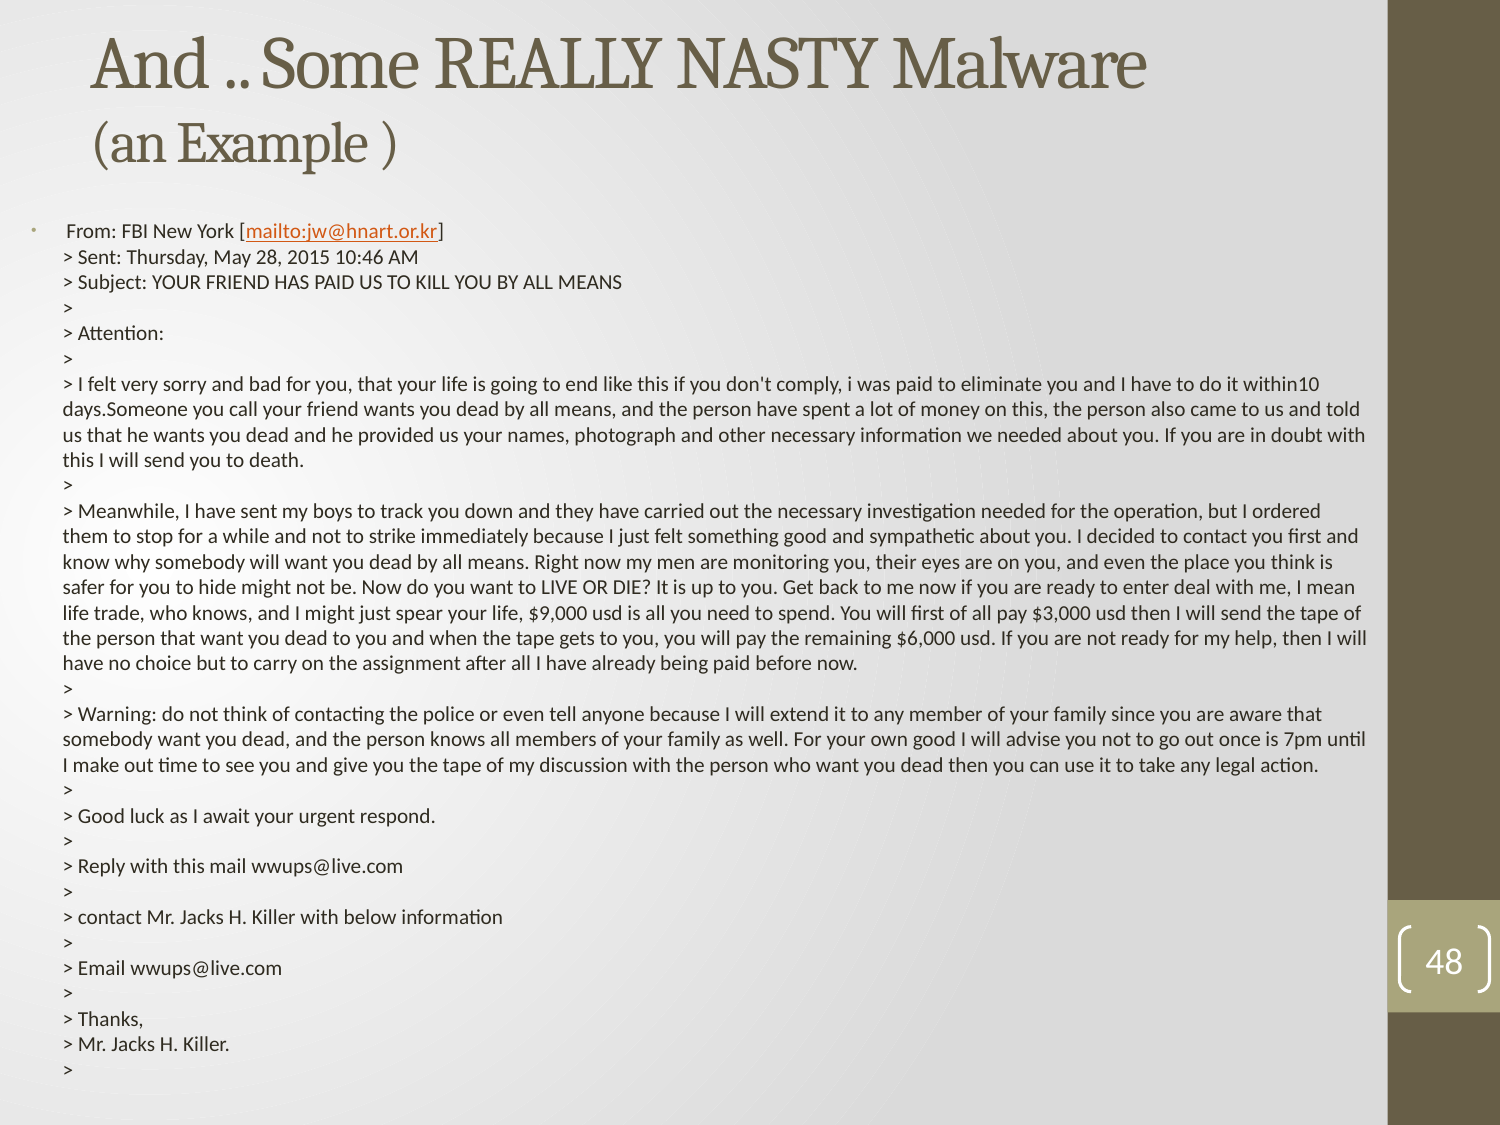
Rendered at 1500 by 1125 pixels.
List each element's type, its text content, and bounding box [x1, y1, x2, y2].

slide_number 48 [1397, 925, 1492, 994]
title And .. Some REALLY NASTY Malware (an Example ) [75, 0, 1325, 187]
list From: FBI New York [mailto:jw@hnart.or.kr] > Sent: Thursday, May 28, 2015 10:46 AM > Subject: YOUR FRIEND HAS PAID US TO KILL YOU BY ALL MEANS > > Attention: > > I felt very sorry and bad for you, that your life is going to end like this if you don't comply, i was paid to eliminate you and I have to do it within10 days.Someone you call your friend wants you dead by all means, and the person have spent a lot of money on this, the person also came to us and told us that he wants you dead and he provided us your names, photograph and other necessary information we needed about you. If you are in doubt with this I will send you to death. > > Meanwhile, I have sent my boys to track you down and they have carried out the necessary investigation needed for the operation, but I ordered them to stop for a while and not to strike immediately because I just felt something good and sympathetic about you. I decided to contact you first and know why somebody will want you dead by all means. Right now my men are monitoring you, their eyes are on you, and even the place you think is safer for you to hide might not be. Now do you want to LIVE OR DIE? It is up to you. Get back to me now if you are ready to enter deal with me, I mean life trade, who knows, and I might just spear your life, $9,000 usd is all you need to spend. You will first of all pay $3,000 usd then I will send the tape of the person that want you dead to you and when the tape gets to you, you will pay the remaining $6,000 usd. If you are not ready for my help, then I will have no choice but to carry on the assignment after all I have already being paid before now. > > Warning: do not think of contacting the police or even tell anyone because I will extend it to any member of your family since you are aware that somebody want you dead, and the person knows all members of your family as well. For your own good I will advise you not to go out once is 7pm until I make out time to see you and give you the tape of my discussion with the person who want you dead then you can use it to take any legal action. > > Good luck as I await your urgent respond. > > Reply with this mail wwups@live.com > > contact Mr. Jacks H. Killer with below information > > Email wwups@live.com > > Thanks, > Mr. Jacks H. Killer. > [0, 187, 1388, 1125]
